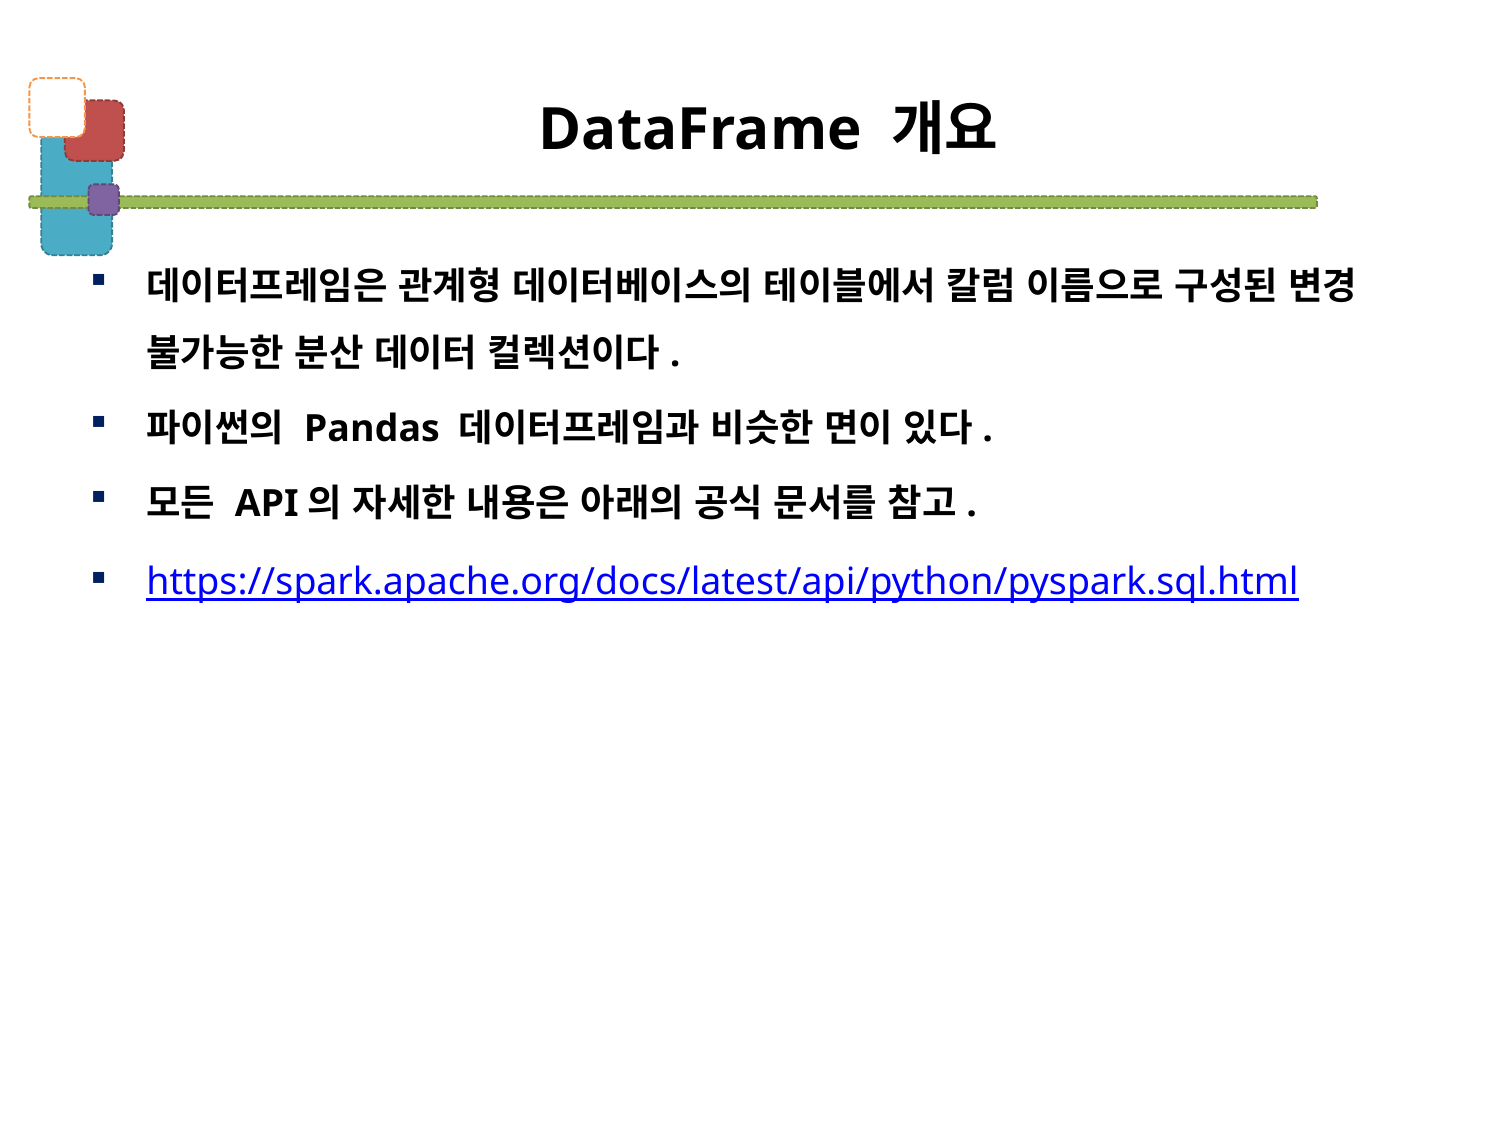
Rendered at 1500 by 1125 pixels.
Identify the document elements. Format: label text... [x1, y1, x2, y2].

list 데이터프레임은 관계형 데이터베이스의 테이블에서 칼럼 이름으로 구성된 변경 불가능한 분산 데이터 컬렉션이다. 파이썬의 Pandas 데이터프레임과 비슷한 면이 있다. 모든 API의 자세한 내용은 아래의 공식 문서를 참고. https://spark.apache.org/docs/latest/api/python/pyspark.sql.html [75, 231, 1425, 1005]
title DataFrame 개요 [112, 45, 1425, 209]
